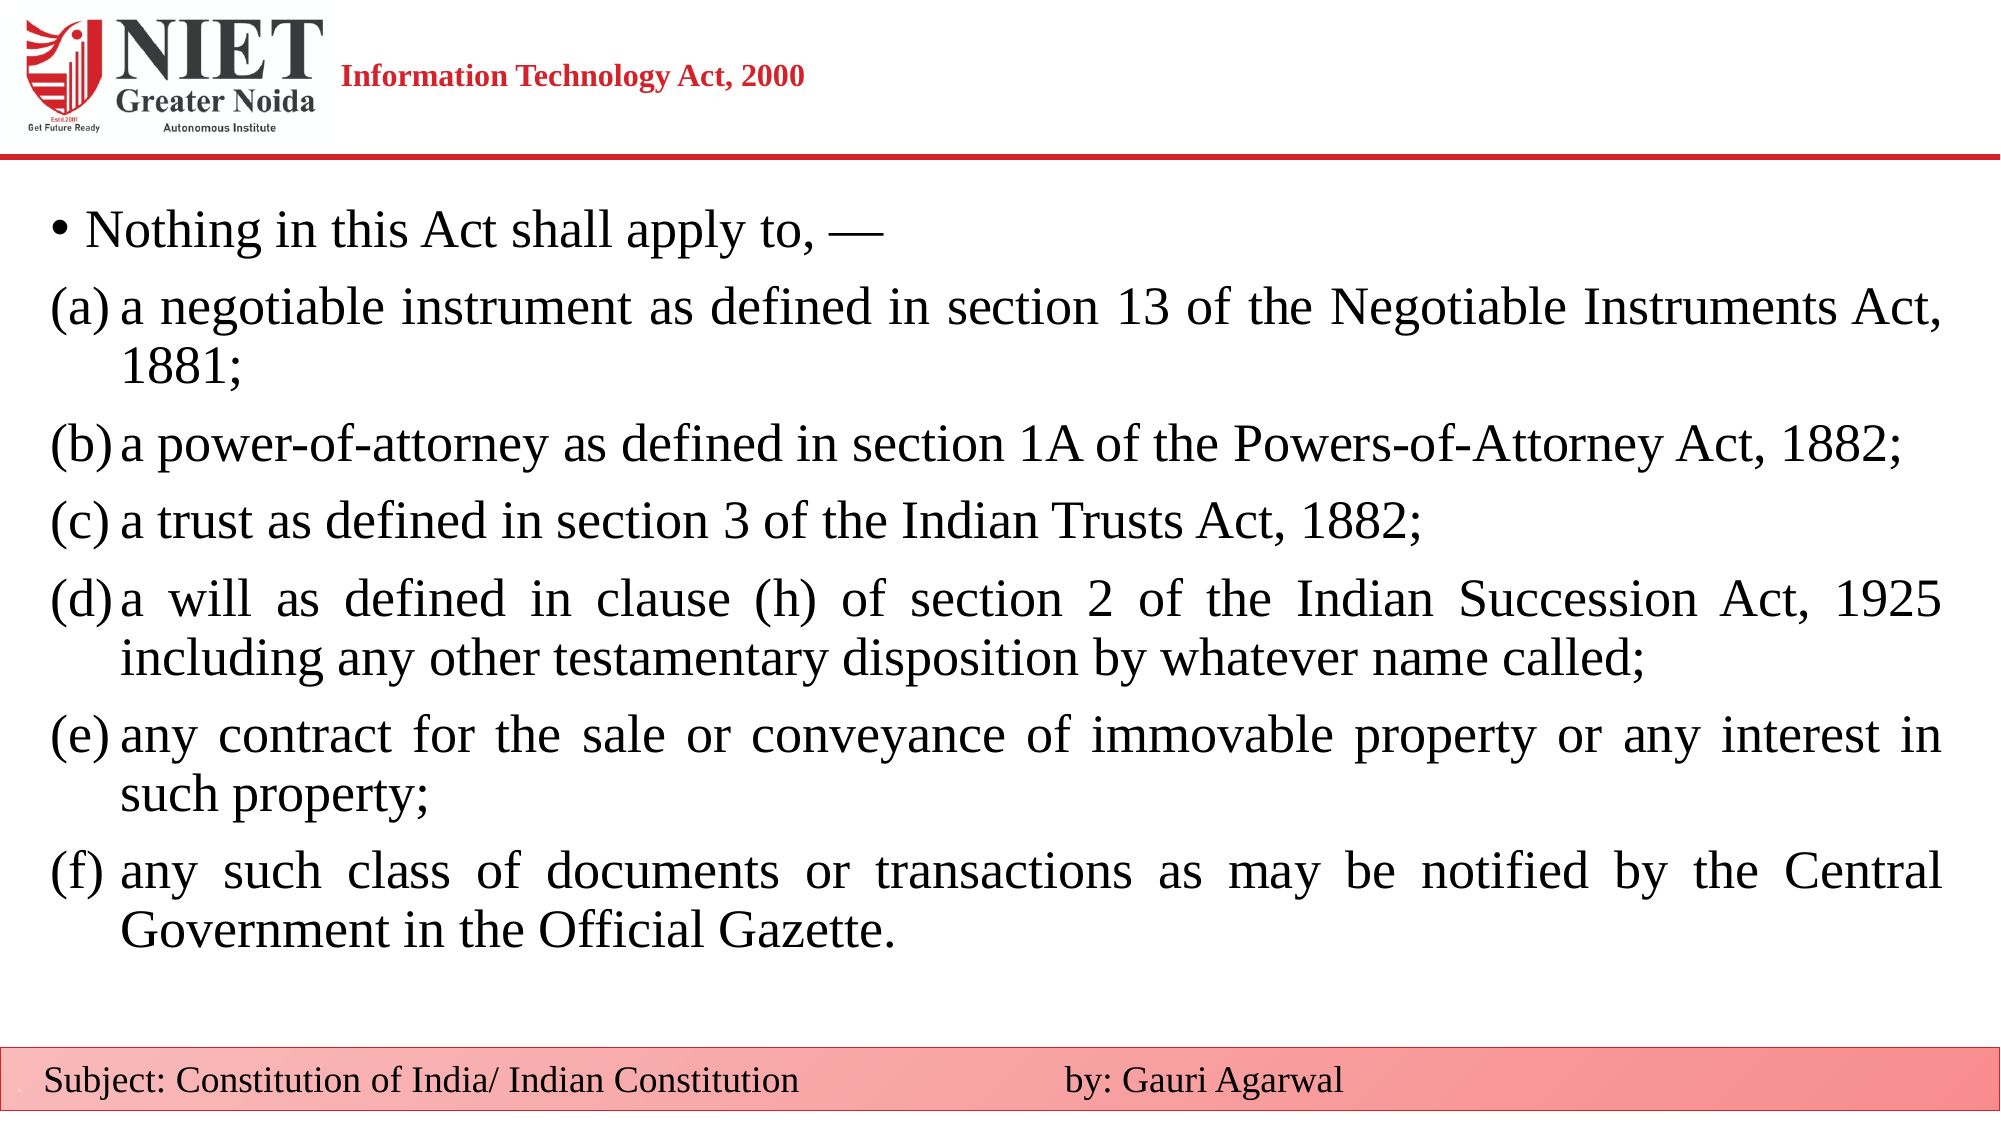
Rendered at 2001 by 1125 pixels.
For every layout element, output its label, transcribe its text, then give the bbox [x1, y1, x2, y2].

list Nothing in this Act shall apply to, — a negotiable instrument as defined in section 13 of the Negotiable Instruments Act, 1881; a power-of-attorney as defined in section 1A of the Powers-of-Attorney Act, 1882; a trust as defined in section 3 of the Indian Trusts Act, 1882; a will as defined in clause (h) of section 2 of the Indian Succession Act, 1925 including any other testamentary disposition by whatever name called; any contract for the sale or conveyance of immovable property or any interest in such property; any such class of documents or transactions as may be notified by the Central Government in the Official Gazette. [35, 192, 1960, 1014]
title Information Technology Act, 2000 [325, 15, 1993, 141]
picture [7, 4, 342, 148]
